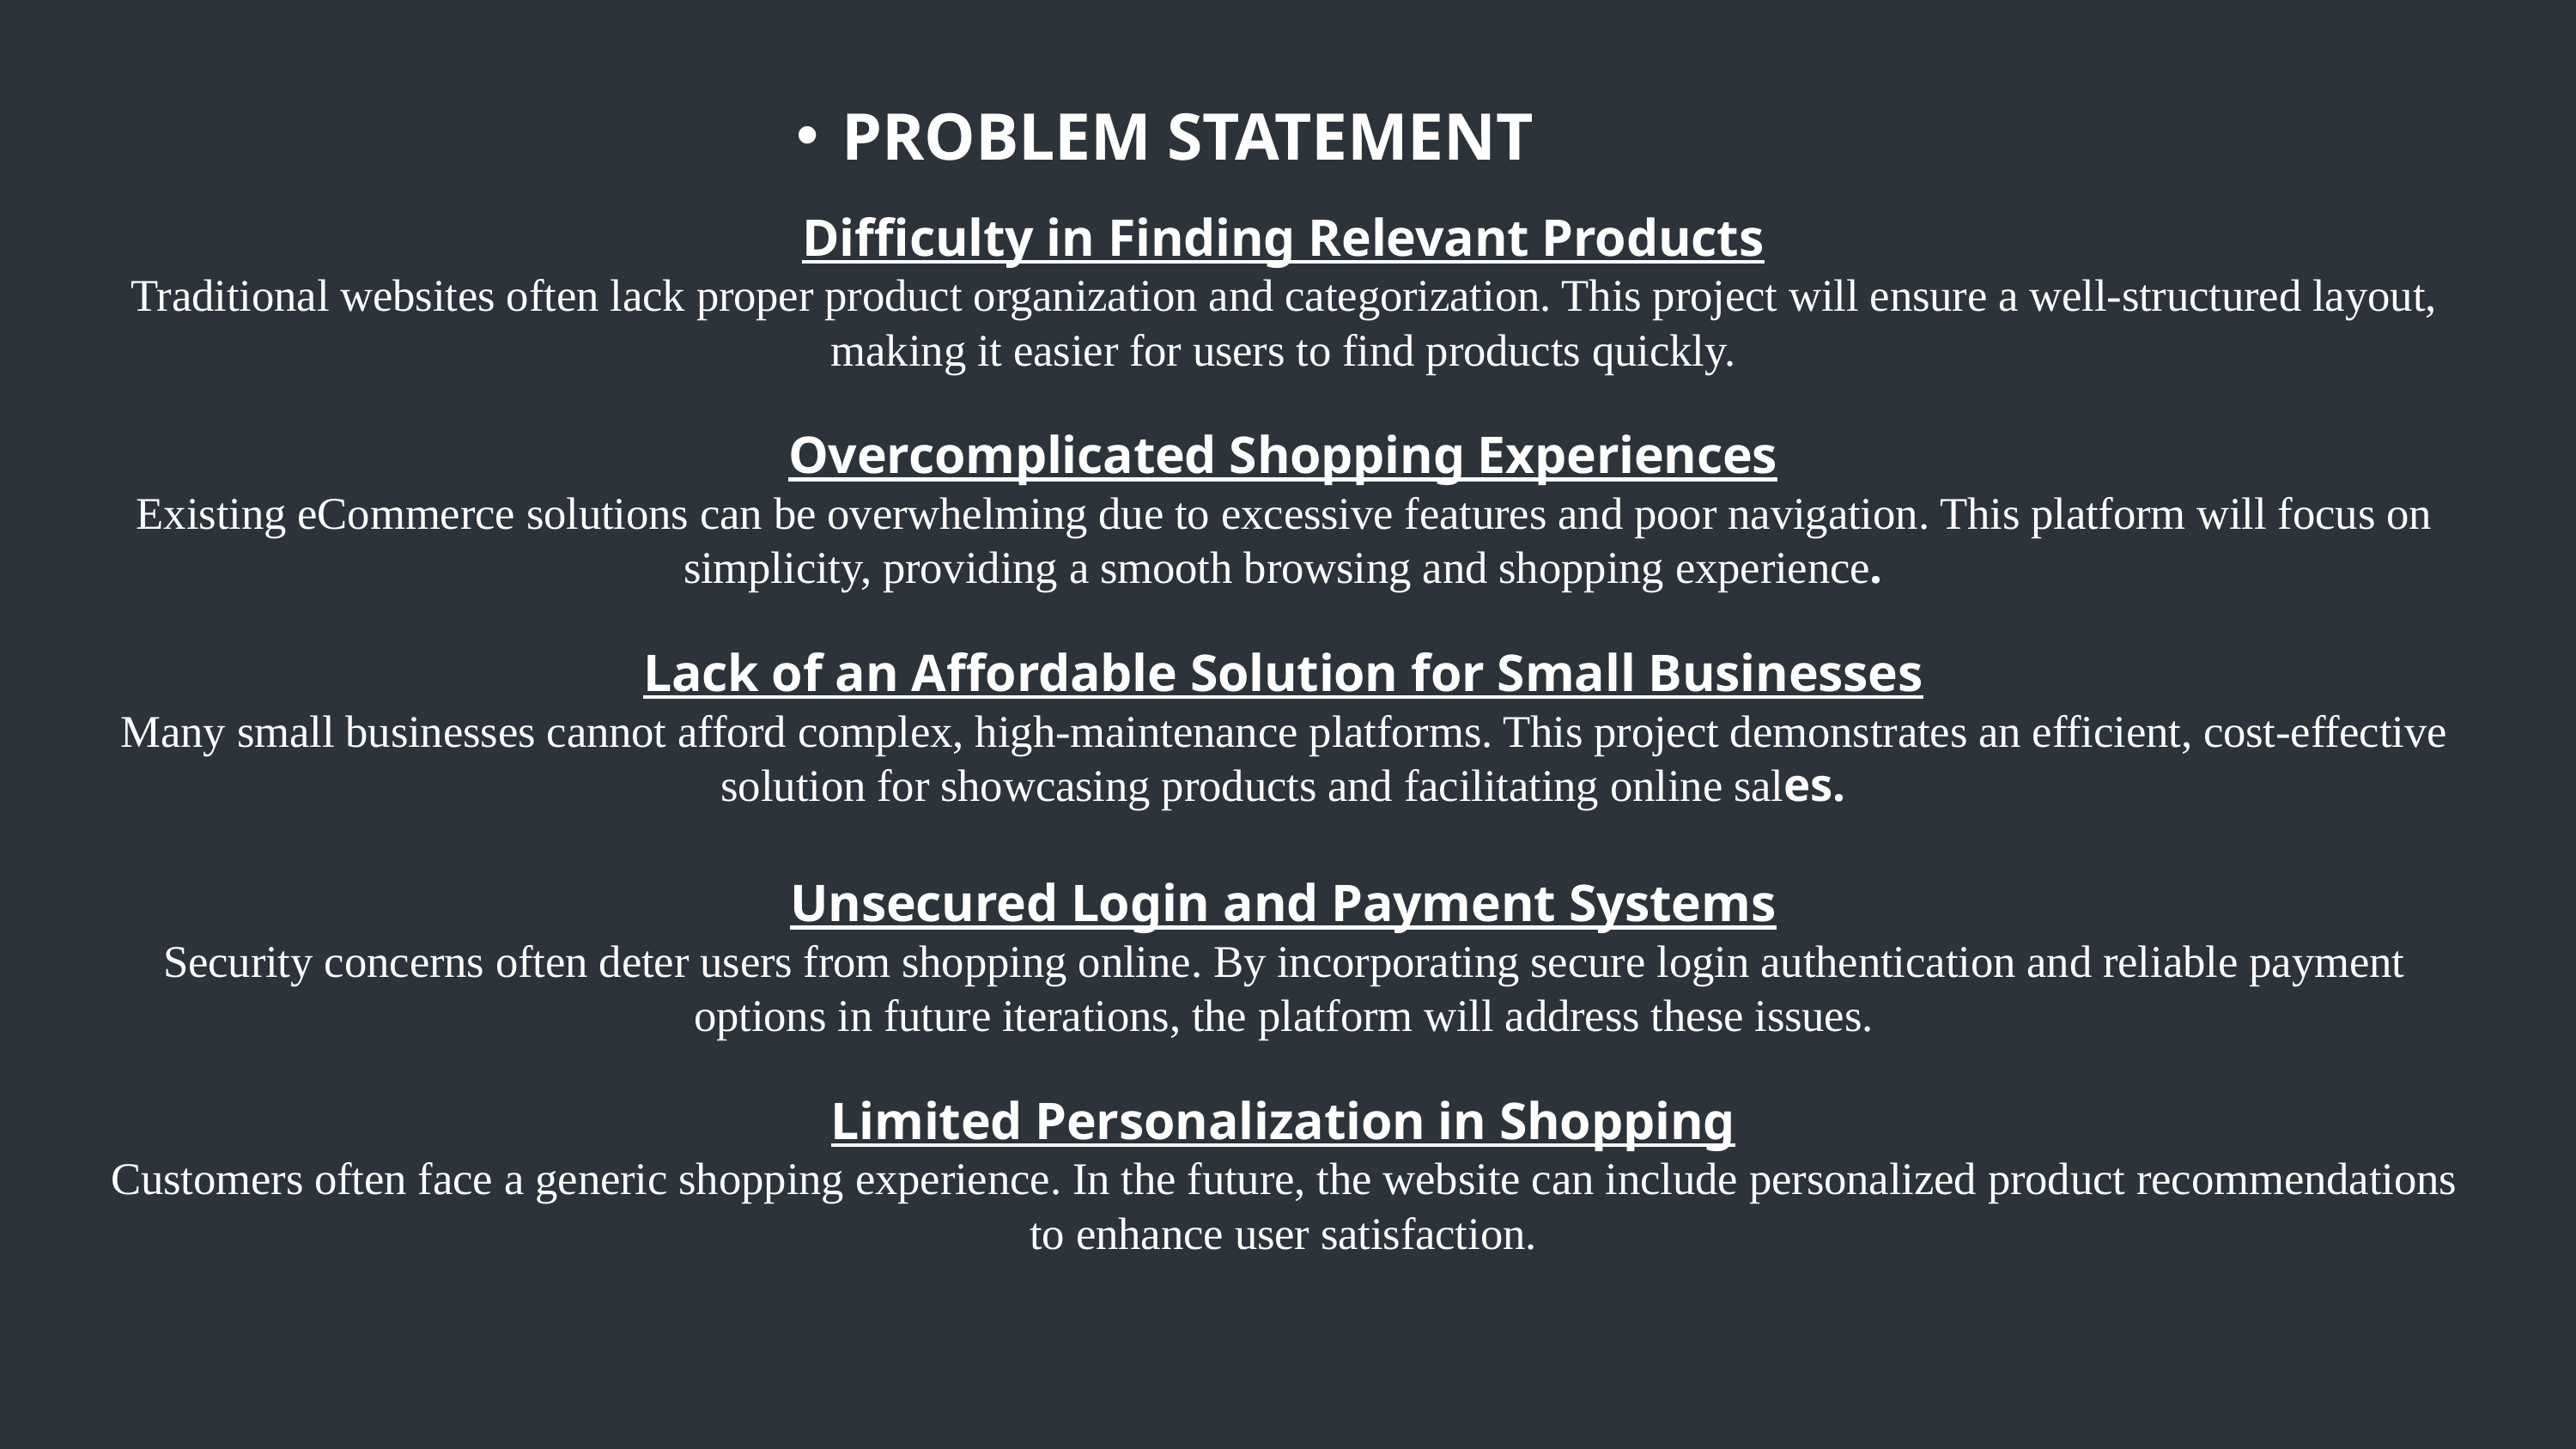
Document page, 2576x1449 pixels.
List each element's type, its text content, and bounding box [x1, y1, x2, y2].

text_box PROBLEM STATEMENT [0, 95, 2391, 173]
text_box Difficulty in Finding Relevant Products Traditional websites often lack proper product organization and categorization. This project will ensure a well-structured layout, making it easier for users to find products quickly. Overcomplicated Shopping Experiences Existing eCommerce solutions can be overwhelming due to excessive features and poor navigation. This platform will focus on simplicity, providing a smooth browsing and shopping experience. Lack of an Affordable Solution for Small Businesses Many small businesses cannot afford complex, high-maintenance platforms. This project demonstrates an efficient, cost-effective solution for showcasing products and facilitating online sales. Unsecured Login and Payment Systems Security concerns often deter users from shopping online. By incorporating secure login authentication and reliable payment options in future iterations, the platform will address these issues. Limited Personalization in Shopping Customers often face a generic shopping experience. In the future, the website can include personalized product recommendations to enhance user satisfaction. [95, 205, 2471, 1313]
